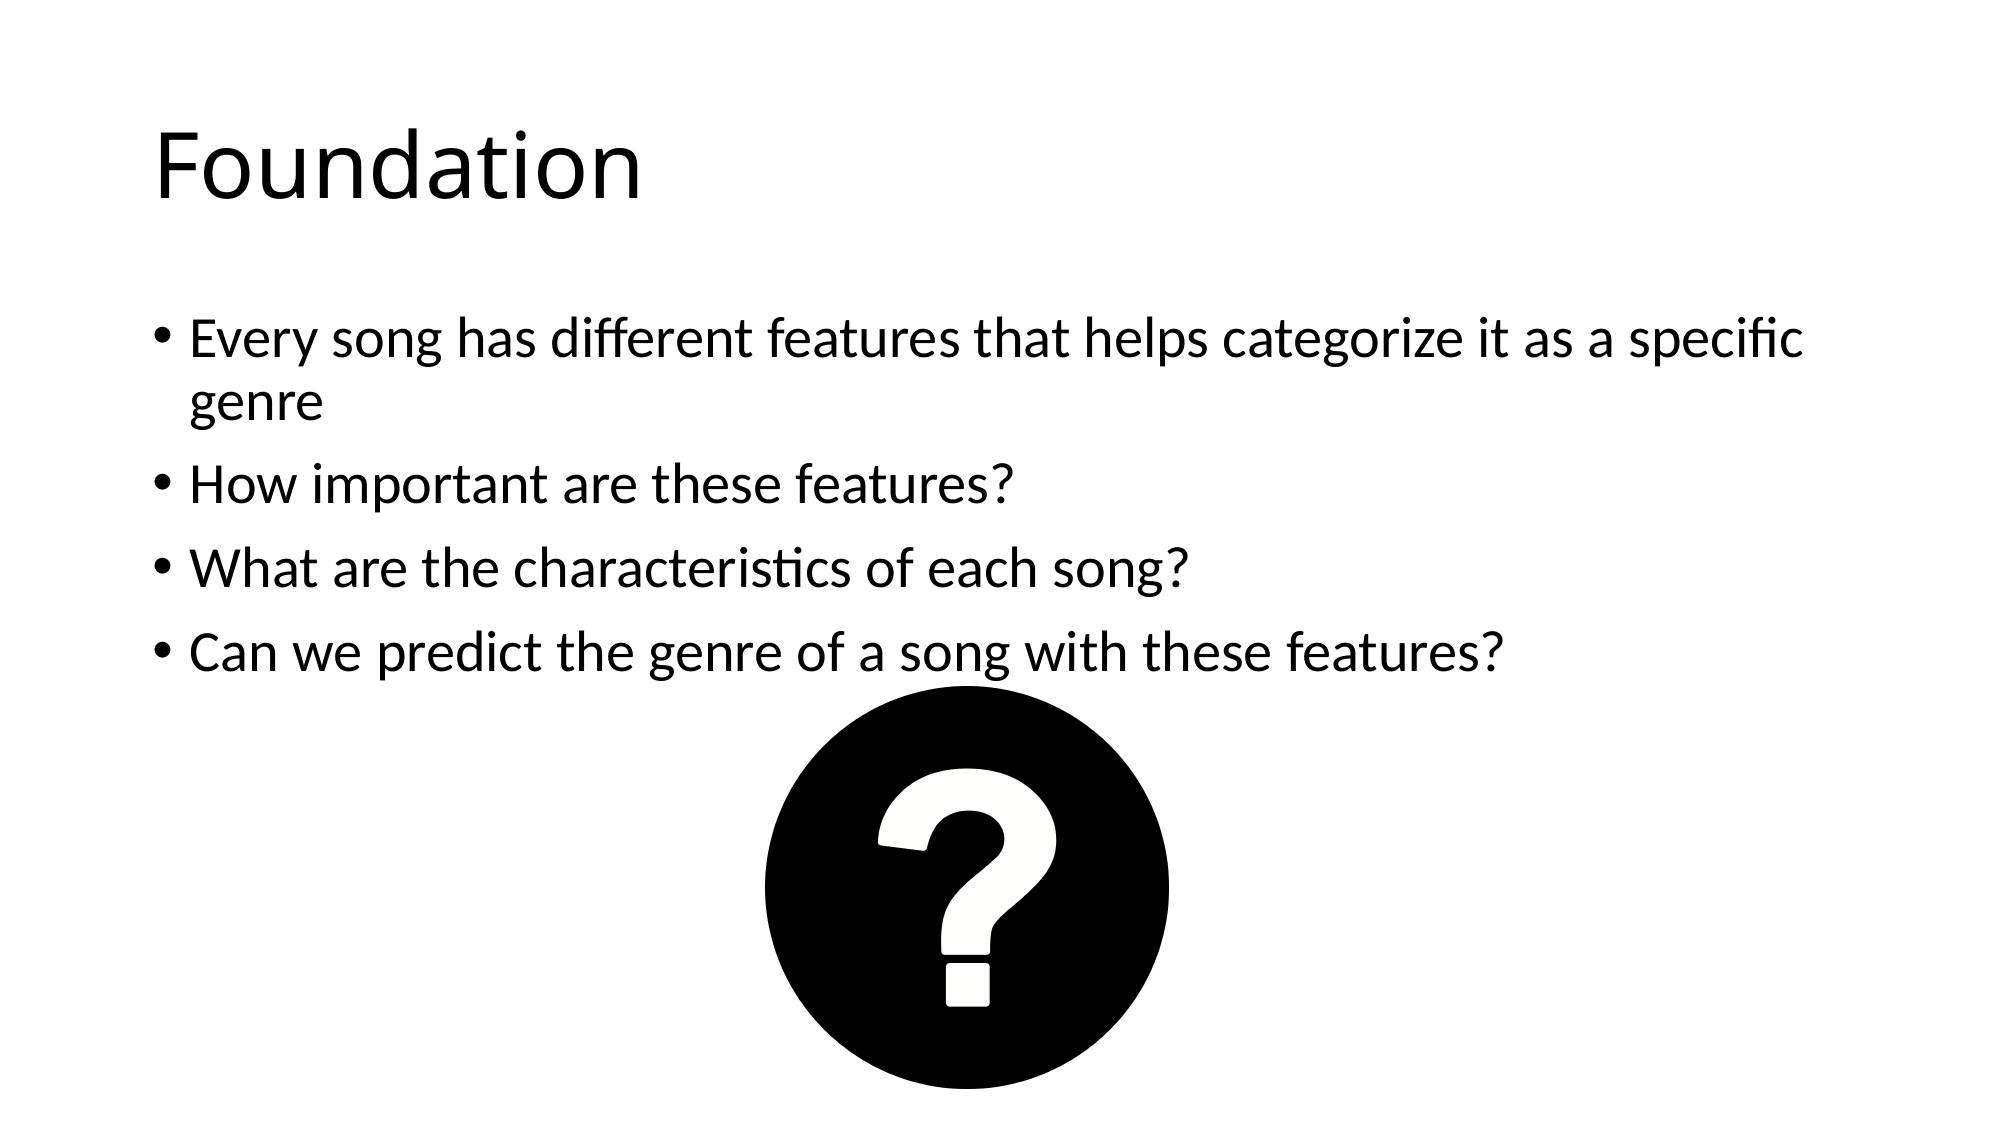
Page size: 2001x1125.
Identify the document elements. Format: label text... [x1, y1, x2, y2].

title Foundation [137, 59, 1863, 278]
list Every song has different features that helps categorize it as a specific genre How important are these features? What are the characteristics of each song? Can we predict the genre of a song with these features? [137, 299, 1863, 1014]
picture [765, 686, 1169, 1089]
